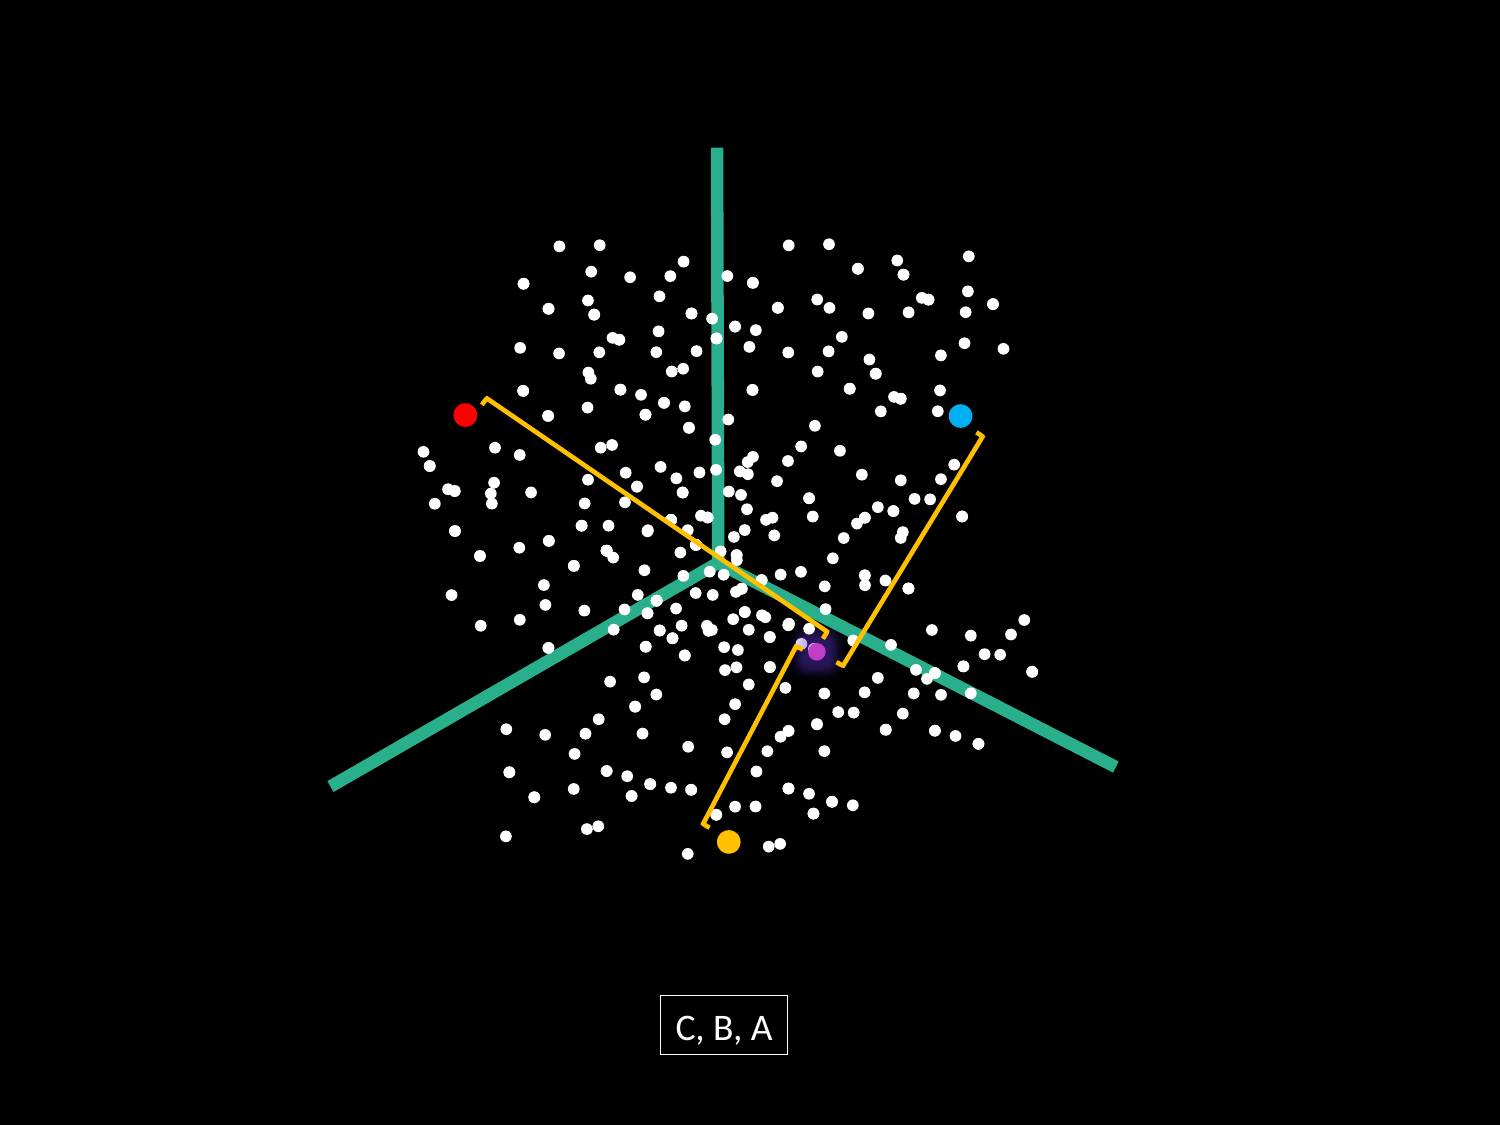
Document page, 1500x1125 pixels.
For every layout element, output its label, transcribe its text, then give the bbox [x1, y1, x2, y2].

text_box [692, 465, 707, 480]
text_box [624, 789, 639, 803]
text_box [638, 407, 653, 422]
text_box [719, 463, 724, 477]
text_box [886, 504, 901, 519]
text_box [770, 474, 785, 489]
text_box [728, 799, 743, 814]
text_box [709, 462, 717, 477]
text_box [577, 496, 592, 511]
text_box C, B, A [660, 995, 788, 1055]
text_box [630, 479, 645, 494]
text_box [719, 433, 723, 446]
text_box [854, 467, 869, 482]
text_box [870, 500, 885, 515]
text_box [794, 439, 809, 454]
text_box [825, 551, 840, 562]
text_box [947, 403, 974, 429]
text_box [933, 383, 948, 398]
text_box [720, 269, 735, 283]
text_box [427, 496, 442, 511]
text_box [921, 292, 936, 307]
text_box [441, 482, 453, 497]
text_box [858, 510, 872, 525]
text_box [773, 836, 788, 851]
text_box [541, 533, 556, 548]
text_box [960, 284, 975, 299]
text_box [689, 344, 704, 359]
text_box [746, 449, 760, 464]
text_box [709, 331, 717, 346]
text_box [452, 402, 479, 428]
text_box [850, 261, 865, 276]
text_box [488, 440, 502, 455]
text_box [836, 531, 851, 546]
text_box [574, 518, 589, 533]
text_box [770, 300, 785, 315]
text_box [901, 305, 916, 320]
text_box [447, 484, 462, 499]
text_box [887, 389, 899, 404]
text_box [781, 781, 796, 796]
text_box [802, 786, 817, 801]
text_box [580, 293, 595, 308]
text_box [834, 329, 849, 344]
text_box [684, 787, 699, 797]
text_box [740, 455, 755, 468]
text_box [416, 444, 431, 459]
text_box [675, 485, 690, 500]
text_box [618, 465, 633, 480]
text_box [732, 464, 743, 479]
text_box [842, 381, 857, 396]
text_box [663, 269, 678, 284]
text_box [748, 799, 763, 814]
text_box [934, 472, 948, 487]
text_box [958, 305, 973, 320]
text_box [447, 524, 462, 538]
text_box [657, 395, 671, 410]
text_box [861, 306, 876, 321]
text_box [330, 562, 719, 787]
text_box [694, 508, 705, 523]
text_box [749, 767, 764, 779]
text_box [527, 790, 542, 805]
text_box [700, 510, 715, 525]
text_box [676, 254, 691, 269]
text_box [933, 348, 948, 363]
text_box [996, 341, 1011, 356]
text_box [640, 524, 655, 539]
text_box [591, 819, 606, 834]
text_box [821, 344, 836, 359]
text_box [513, 340, 528, 355]
text_box [568, 558, 580, 562]
text_box [930, 404, 945, 419]
text_box [481, 397, 717, 562]
text_box [721, 412, 736, 427]
text_box [643, 787, 657, 792]
text_box [623, 270, 638, 285]
text_box [587, 307, 602, 322]
text_box [897, 431, 984, 562]
text_box [896, 267, 911, 282]
text_box [552, 346, 567, 361]
text_box [719, 544, 728, 558]
text_box [947, 457, 959, 472]
text_box [765, 510, 780, 525]
text_box [605, 438, 620, 452]
text_box [664, 364, 678, 379]
text_box [524, 485, 539, 500]
text_box [702, 767, 742, 829]
text_box [745, 382, 760, 397]
text_box [759, 512, 771, 527]
text_box [669, 471, 684, 486]
text_box [893, 473, 908, 488]
text_box [914, 290, 927, 305]
text_box [719, 332, 724, 345]
text_box [708, 432, 717, 447]
text_box [748, 323, 763, 338]
text_box [651, 324, 666, 339]
text_box [805, 509, 820, 524]
text_box [745, 275, 760, 290]
text_box [742, 339, 757, 354]
text_box [613, 382, 628, 397]
text_box [895, 525, 910, 537]
text_box [552, 239, 567, 254]
text_box [606, 550, 621, 562]
text_box [541, 301, 556, 316]
text_box [868, 366, 883, 381]
text_box [781, 238, 796, 253]
text_box [705, 311, 717, 326]
text_box [676, 361, 691, 376]
text_box [498, 829, 513, 844]
text_box [652, 289, 667, 304]
text_box [825, 794, 840, 809]
text_box [873, 404, 888, 419]
text_box [581, 365, 596, 378]
text_box [483, 487, 498, 499]
text_box [592, 238, 607, 253]
text_box [893, 530, 908, 545]
text_box [822, 237, 836, 252]
text_box [802, 491, 817, 506]
text_box [693, 537, 703, 545]
text_box [726, 529, 741, 544]
text_box [893, 391, 908, 406]
text_box [566, 787, 581, 796]
text_box [729, 548, 744, 557]
text_box [810, 292, 825, 307]
text_box [715, 829, 742, 855]
text_box [541, 408, 556, 423]
text_box [649, 345, 664, 360]
text_box [680, 523, 695, 537]
text_box [807, 418, 822, 433]
text_box [484, 496, 499, 511]
text_box [737, 523, 752, 538]
text_box [729, 553, 744, 562]
text_box [580, 400, 595, 415]
text_box [516, 383, 531, 398]
text_box [907, 491, 922, 506]
text_box [512, 540, 527, 555]
text_box [487, 475, 502, 490]
text_box [923, 492, 937, 507]
text_box [714, 809, 724, 822]
text_box [986, 297, 1000, 312]
text_box [579, 822, 594, 837]
text_box [862, 352, 877, 367]
text_box [422, 459, 437, 473]
text_box [592, 345, 607, 360]
text_box [822, 300, 837, 315]
text_box [618, 499, 630, 510]
text_box [957, 336, 972, 351]
text_box [472, 549, 487, 562]
text_box [890, 253, 905, 268]
text_box [605, 330, 618, 345]
text_box [961, 249, 976, 264]
text_box [780, 454, 795, 468]
text_box [583, 371, 598, 386]
text_box [721, 484, 736, 499]
text_box [810, 364, 825, 379]
text_box [832, 443, 847, 458]
text_box [728, 319, 743, 334]
text_box [767, 528, 782, 543]
text_box [664, 512, 678, 526]
text_box [653, 459, 668, 474]
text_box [717, 562, 1116, 767]
text_box [593, 440, 607, 455]
text_box [512, 447, 527, 462]
text_box [806, 806, 821, 821]
text_box [612, 332, 627, 347]
text_box [682, 420, 696, 435]
text_box [601, 518, 616, 533]
text_box [955, 509, 970, 524]
text_box [719, 556, 727, 562]
text_box [684, 306, 699, 321]
text_box [680, 846, 695, 861]
text_box [761, 839, 775, 854]
text_box [516, 276, 531, 291]
text_box [845, 798, 860, 813]
text_box [581, 475, 595, 487]
text_box [677, 399, 692, 414]
text_box [673, 545, 688, 560]
text_box [740, 502, 754, 517]
text_box [599, 543, 614, 558]
text_box [634, 387, 649, 402]
text_box [849, 516, 864, 531]
text_box [781, 345, 796, 360]
text_box [734, 487, 748, 502]
text_box [664, 787, 678, 795]
text_box [740, 467, 755, 482]
text_box [584, 264, 599, 279]
